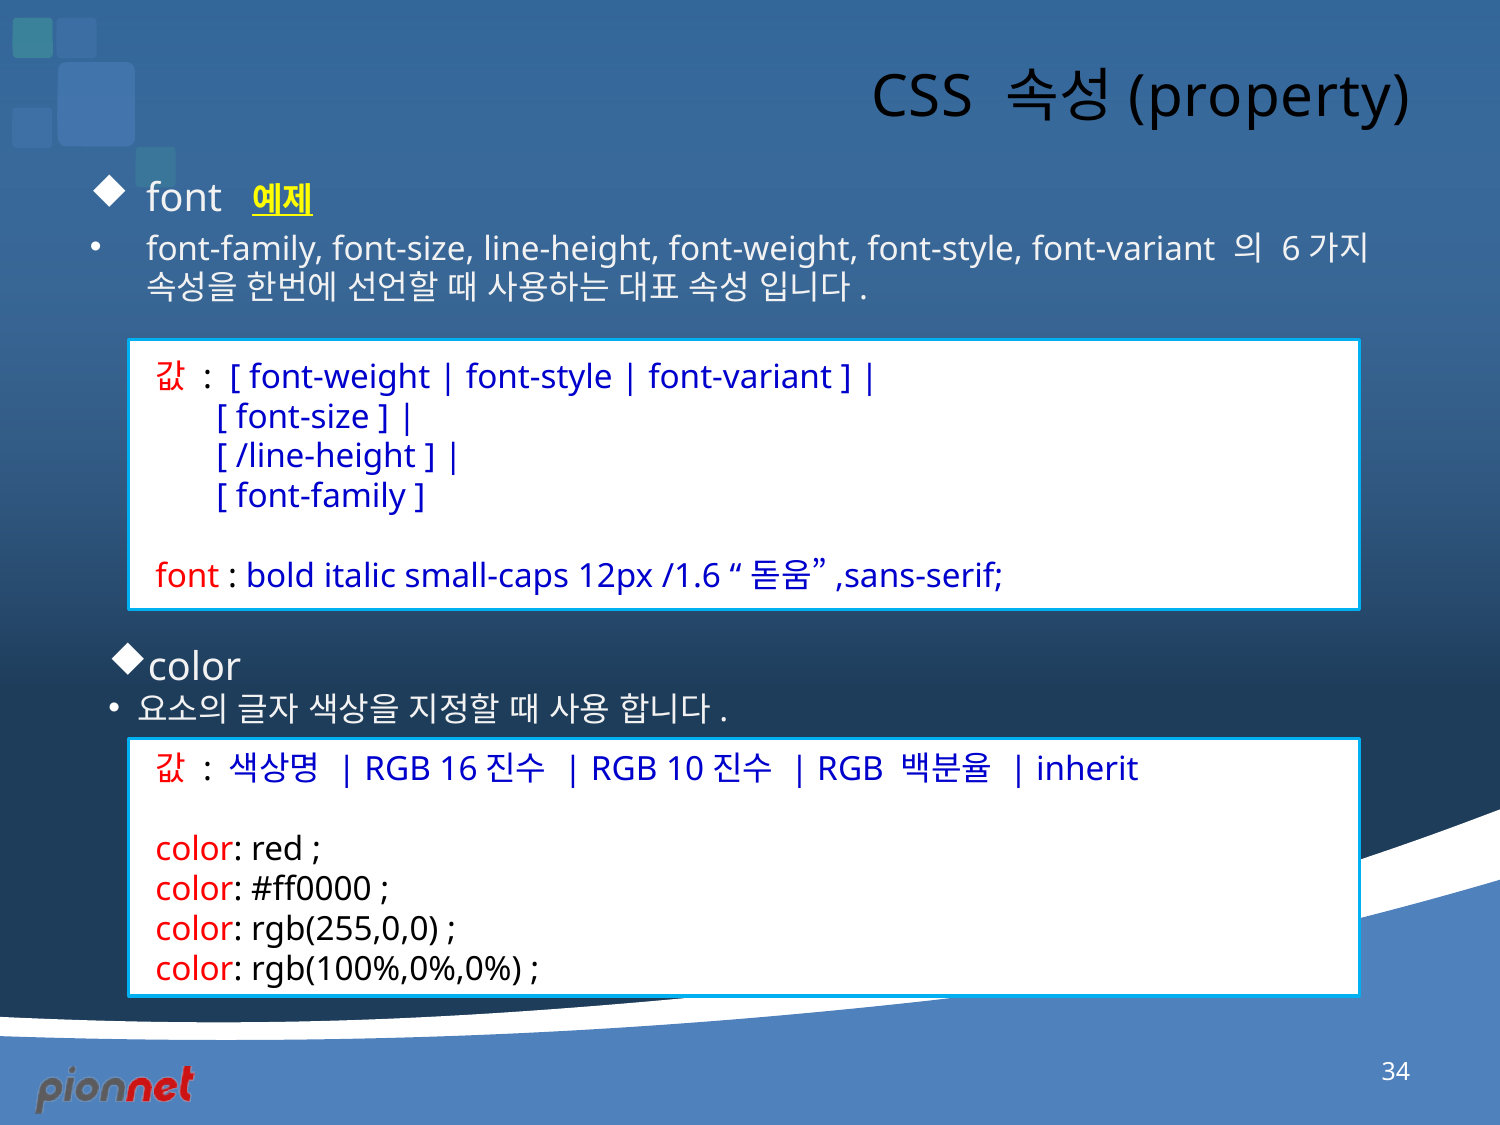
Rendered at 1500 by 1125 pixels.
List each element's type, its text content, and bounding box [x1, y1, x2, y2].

list font 예제 font-family, font-size, line-height, font-weight, font-style, font-variant 의 6가지 속성을 한번에 선언할 때 사용하는 대표 속성 입니다. [73, 139, 1443, 1068]
slide_number 34 [1074, 1044, 1425, 1103]
text_box 값 : [ font-weight | font-style | font-variant ] | [ font-size ] | [ /line-height ] | [ font-family ] font : bold italic small-caps 12px /1.6 “돋움”,sans-serif; [127, 338, 1361, 608]
text_box color 요소의 글자 색상을 지정할 때 사용 합니다. [92, 608, 1462, 1044]
picture [35, 1066, 195, 1114]
text_box 값 : 색상명 | RGB 16진수 | RGB 10진수 | RGB 백분율 | inherit color: red ; color: #ff0000 ; color: rgb(255,0,0) ; color: rgb(100%,0%,0%) ; [127, 737, 1361, 998]
title CSS 속성(property) [75, 45, 1442, 141]
